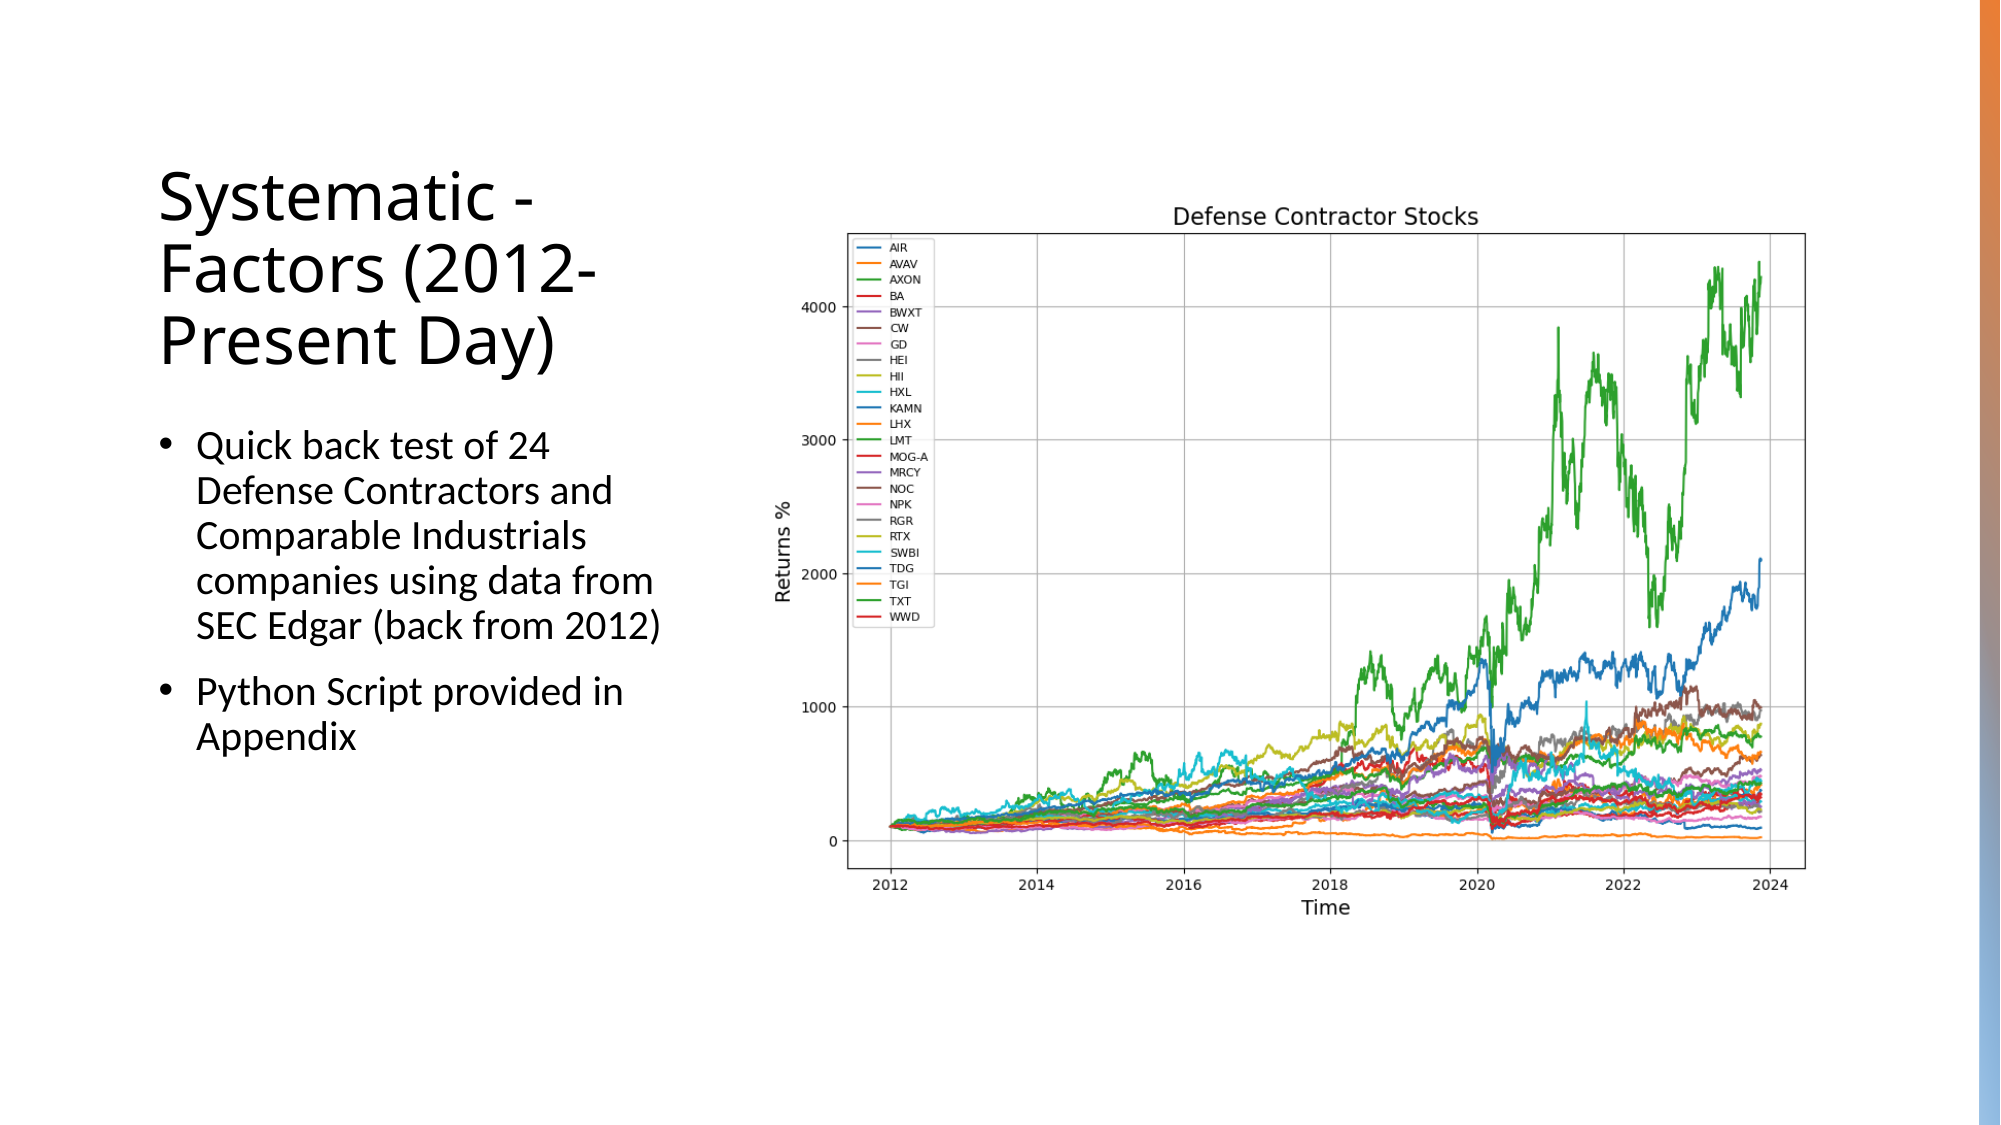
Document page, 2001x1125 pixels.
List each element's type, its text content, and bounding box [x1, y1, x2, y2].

picture [765, 196, 1814, 928]
list Quick back test of 24 Defense Contractors and Comparable Industrials companies using data from SEC Edgar (back from 2012) Python Script provided in Appendix [143, 415, 711, 982]
title Systematic - Factors (2012-Present Day) [143, 121, 711, 387]
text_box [1979, 0, 2000, 1125]
